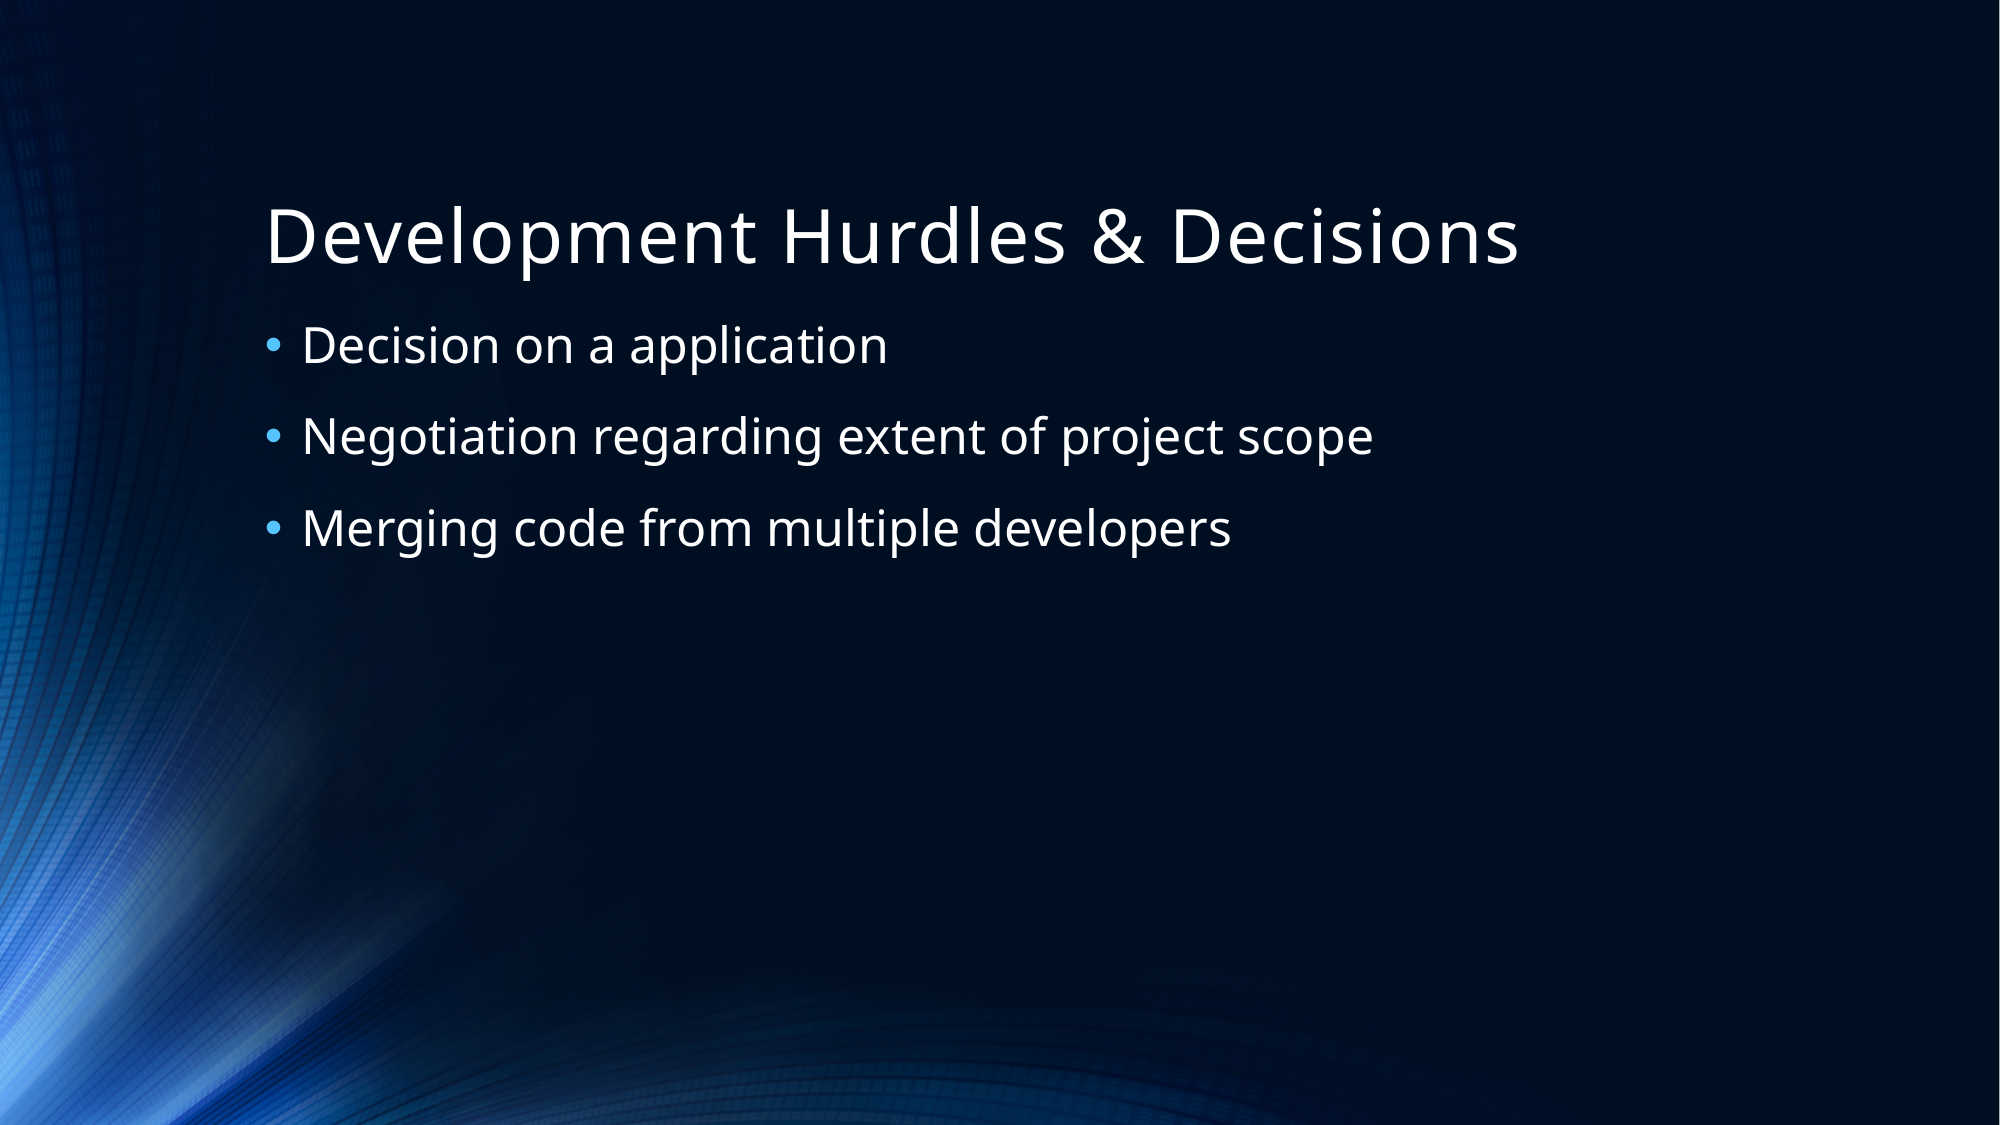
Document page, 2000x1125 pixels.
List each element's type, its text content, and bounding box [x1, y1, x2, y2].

list Decision on a application Negotiation regarding extent of project scope Merging code from multiple developers [249, 312, 1749, 988]
title Development Hurdles & Decisions [249, 62, 1750, 288]
picture [0, 0, 2000, 1125]
